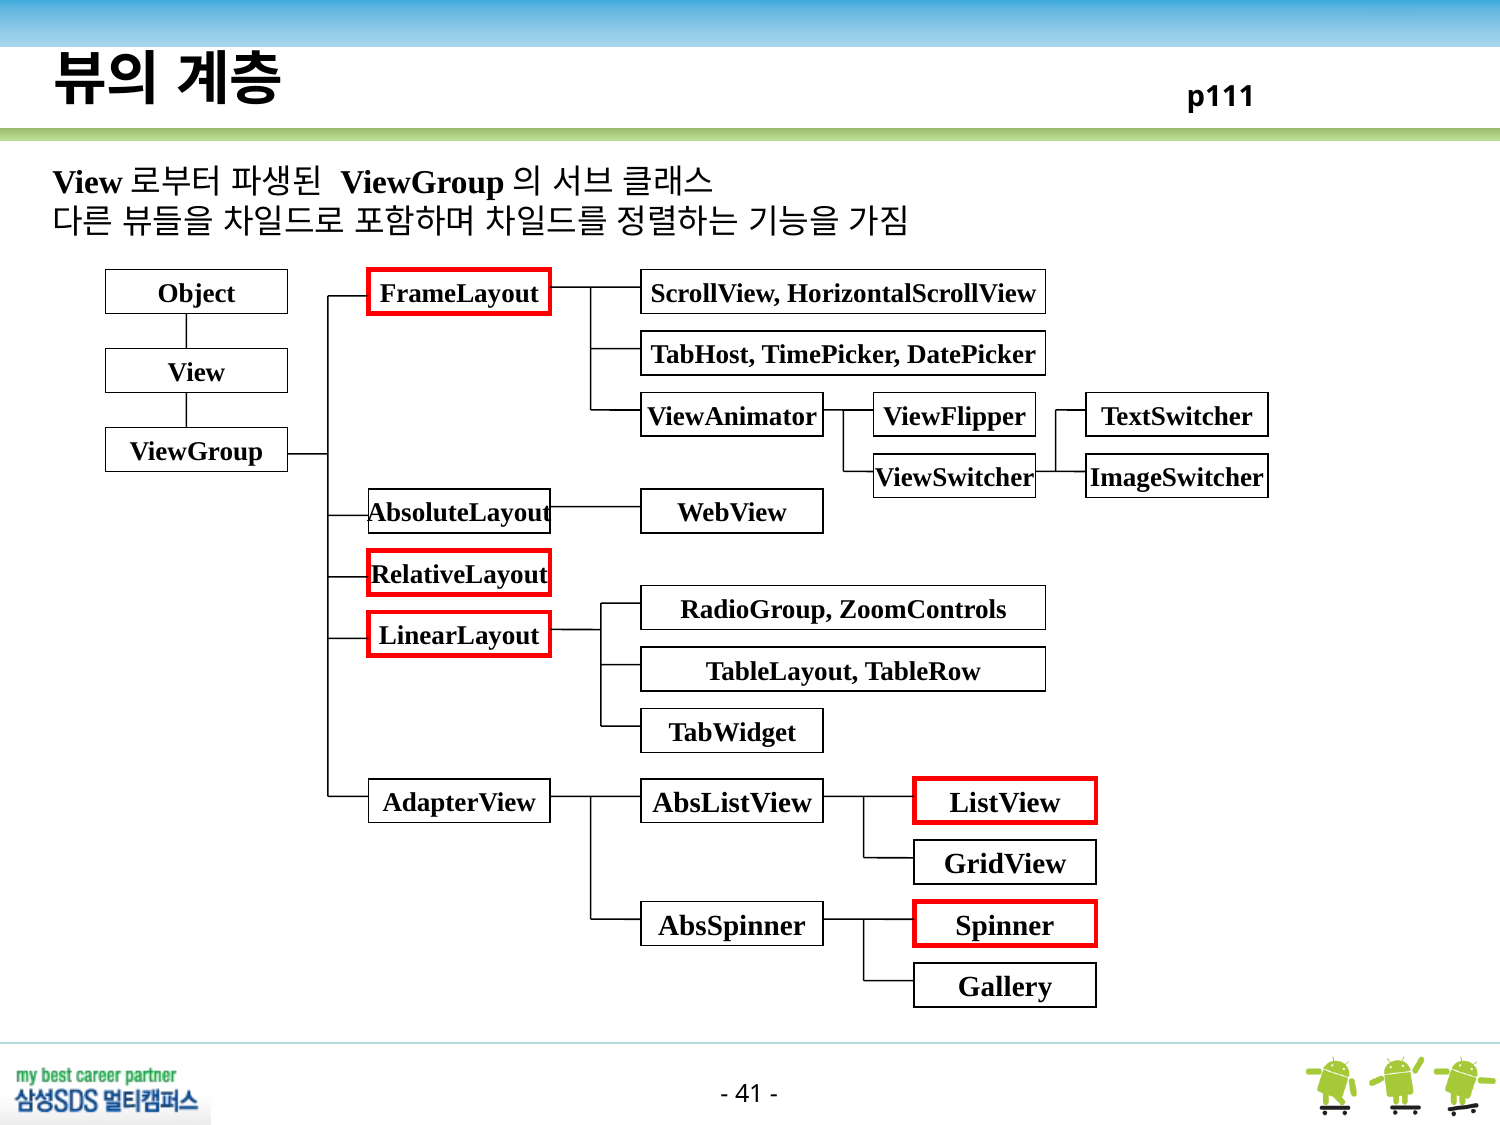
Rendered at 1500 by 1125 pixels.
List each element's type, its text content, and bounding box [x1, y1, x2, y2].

picture [0, 0, 1500, 47]
picture [0, 1060, 211, 1125]
slide_number - 41 - [574, 1070, 925, 1125]
picture [1300, 1048, 1500, 1125]
text_box 뷰의 계층 [53, 42, 971, 111]
text_box View로부터 파생된 ViewGroup의 서브 클래스 다른 뷰들을 차일드로 포함하며 차일드를 정렬하는 기능을 가짐 [37, 152, 1463, 350]
text_box p111 [1171, 70, 1500, 120]
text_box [105, 269, 1269, 1008]
